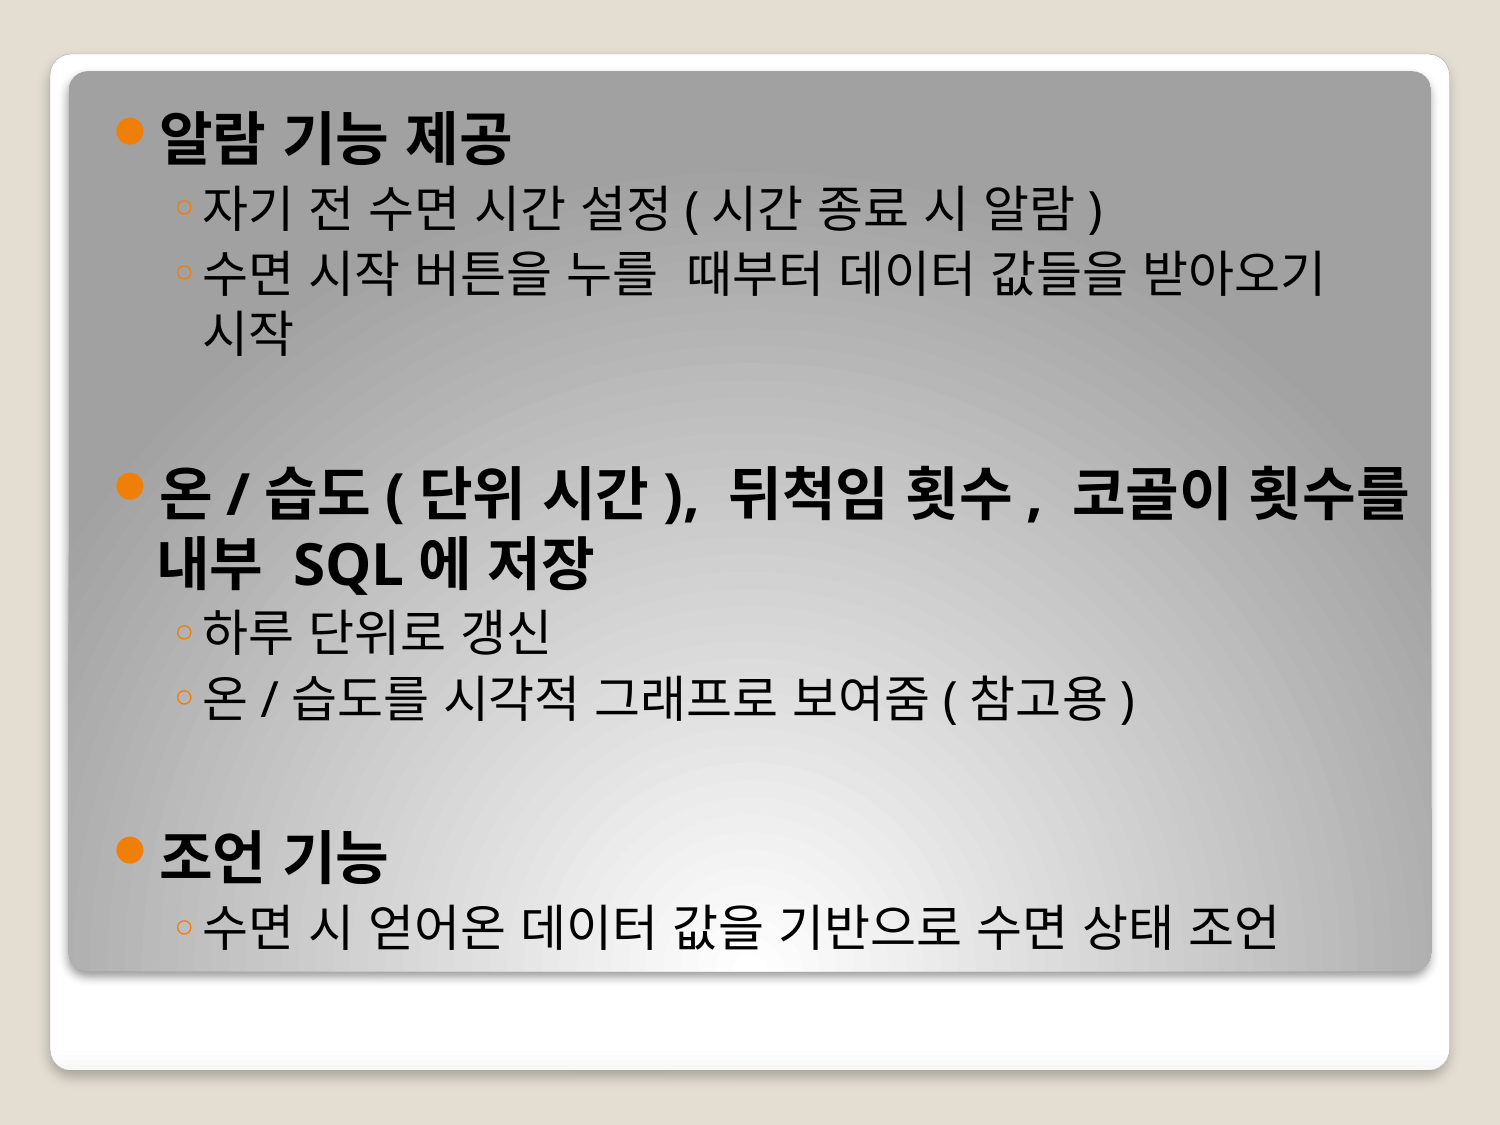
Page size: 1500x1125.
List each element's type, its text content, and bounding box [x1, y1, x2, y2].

list 알람 기능 제공 자기 전 수면 시간 설정(시간 종료 시 알람) 수면 시작 버튼을 누를 때부터 데이터 값들을 받아오기 시작 온/습도(단위 시간), 뒤척임 횟수, 코골이 횟수를 내부 SQL에 저장 하루 단위로 갱신 온/습도를 시각적 그래프로 보여줌(참고용) 조언 기능 수면 시 얻어온 데이터 값을 기반으로 수면 상태 조언 [82, 86, 1425, 973]
